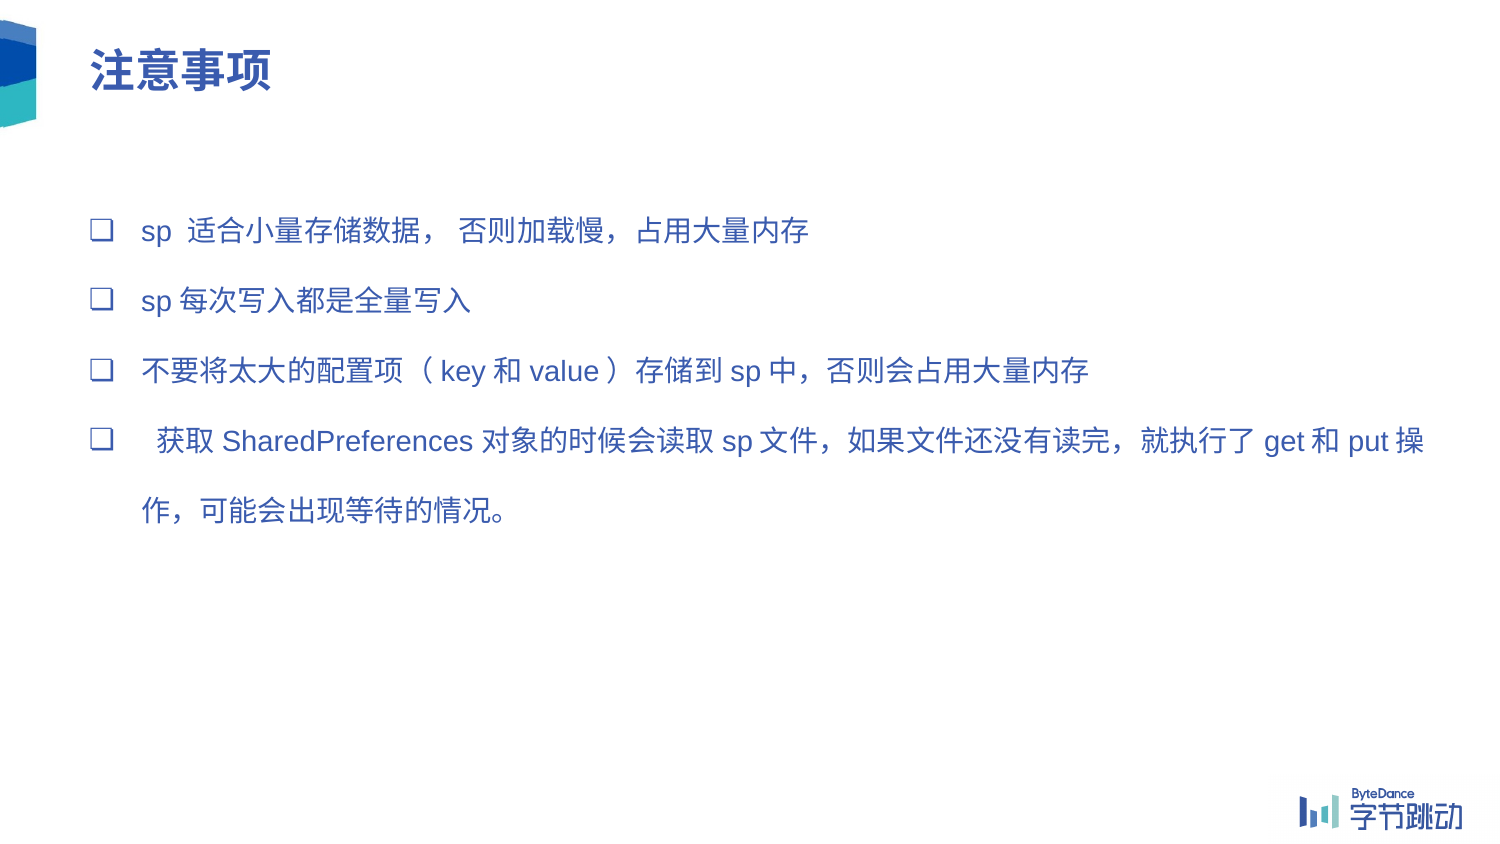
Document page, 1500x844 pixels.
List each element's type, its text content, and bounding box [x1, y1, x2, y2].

title 注意事项 [50, 26, 1450, 122]
list sp 适合小量存储数据， 否则加载慢，占用大量内存 sp每次写入都是全量写入 不要将太大的配置项（key和value）存储到sp中，否则会占用大量内存 获取SharedPreferences对象的时候会读取sp文件，如果文件还没有读完，就执行了get和put操作，可能会出现等待的情况。 [50, 161, 1450, 639]
picture [0, 0, 66, 149]
picture [1268, 774, 1500, 844]
